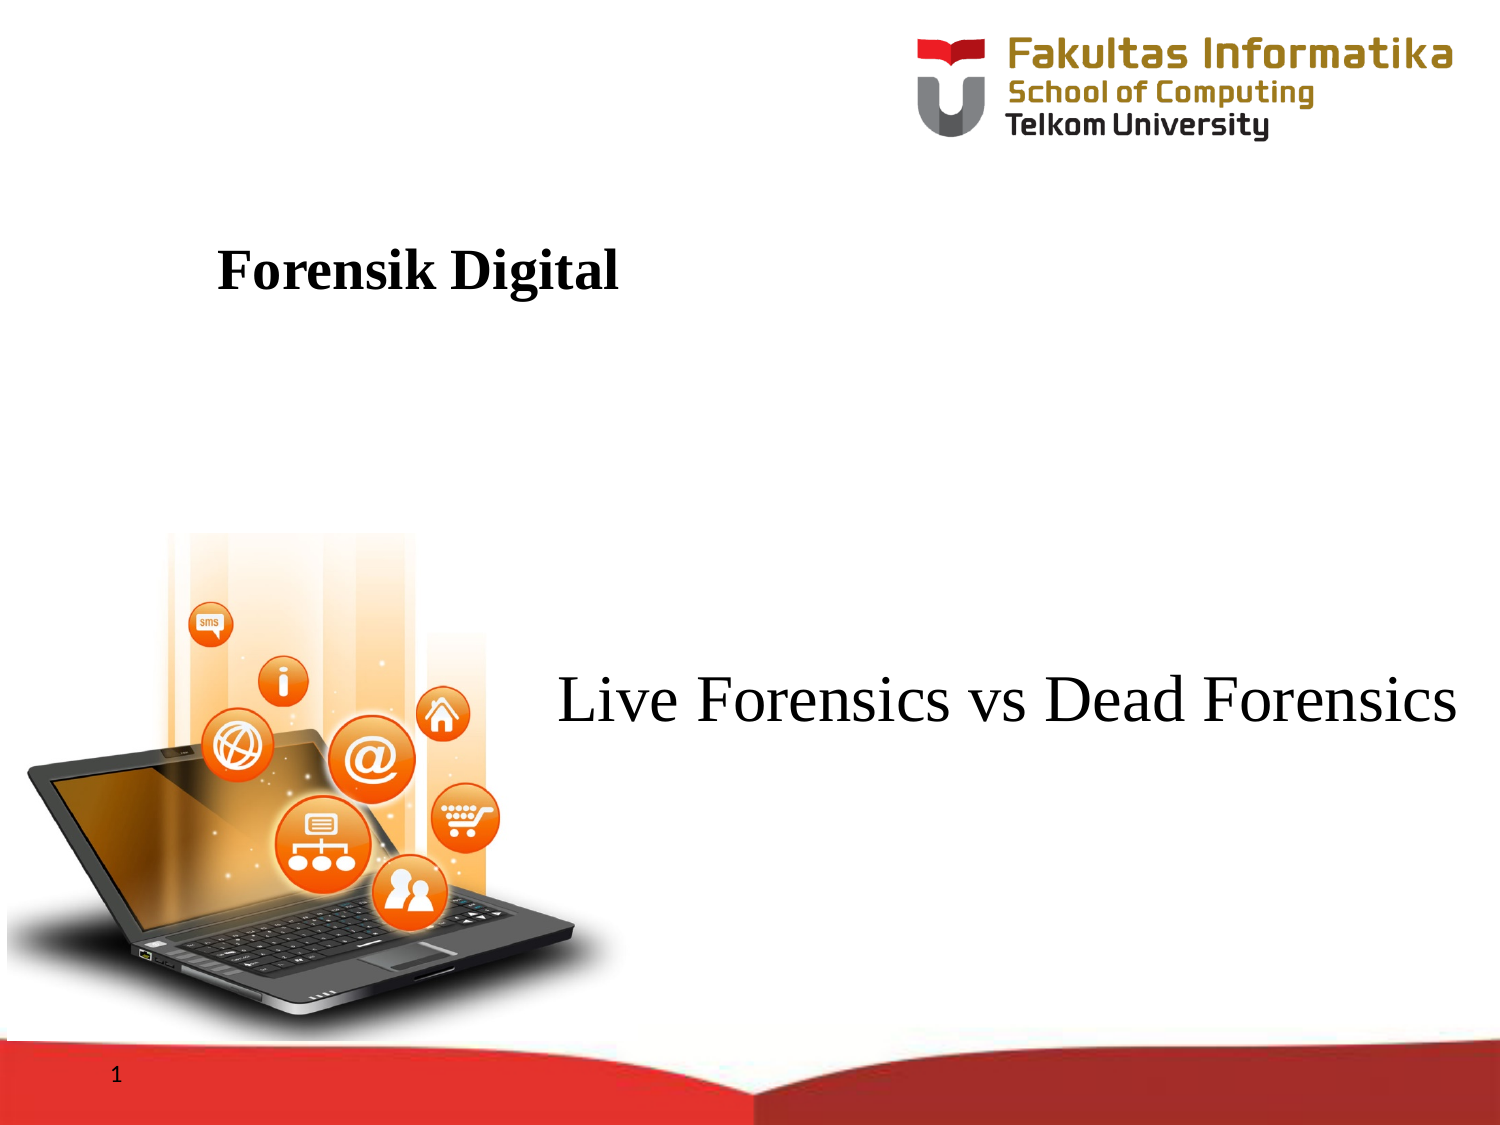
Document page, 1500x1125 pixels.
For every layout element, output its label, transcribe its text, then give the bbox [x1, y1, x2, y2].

slide_number 1 [75, 1042, 138, 1103]
text_box Live Forensics vs Dead Forensics [474, 565, 1475, 835]
picture [0, 533, 1500, 1125]
picture [916, 35, 1453, 142]
title Forensik Digital [202, 208, 1500, 334]
